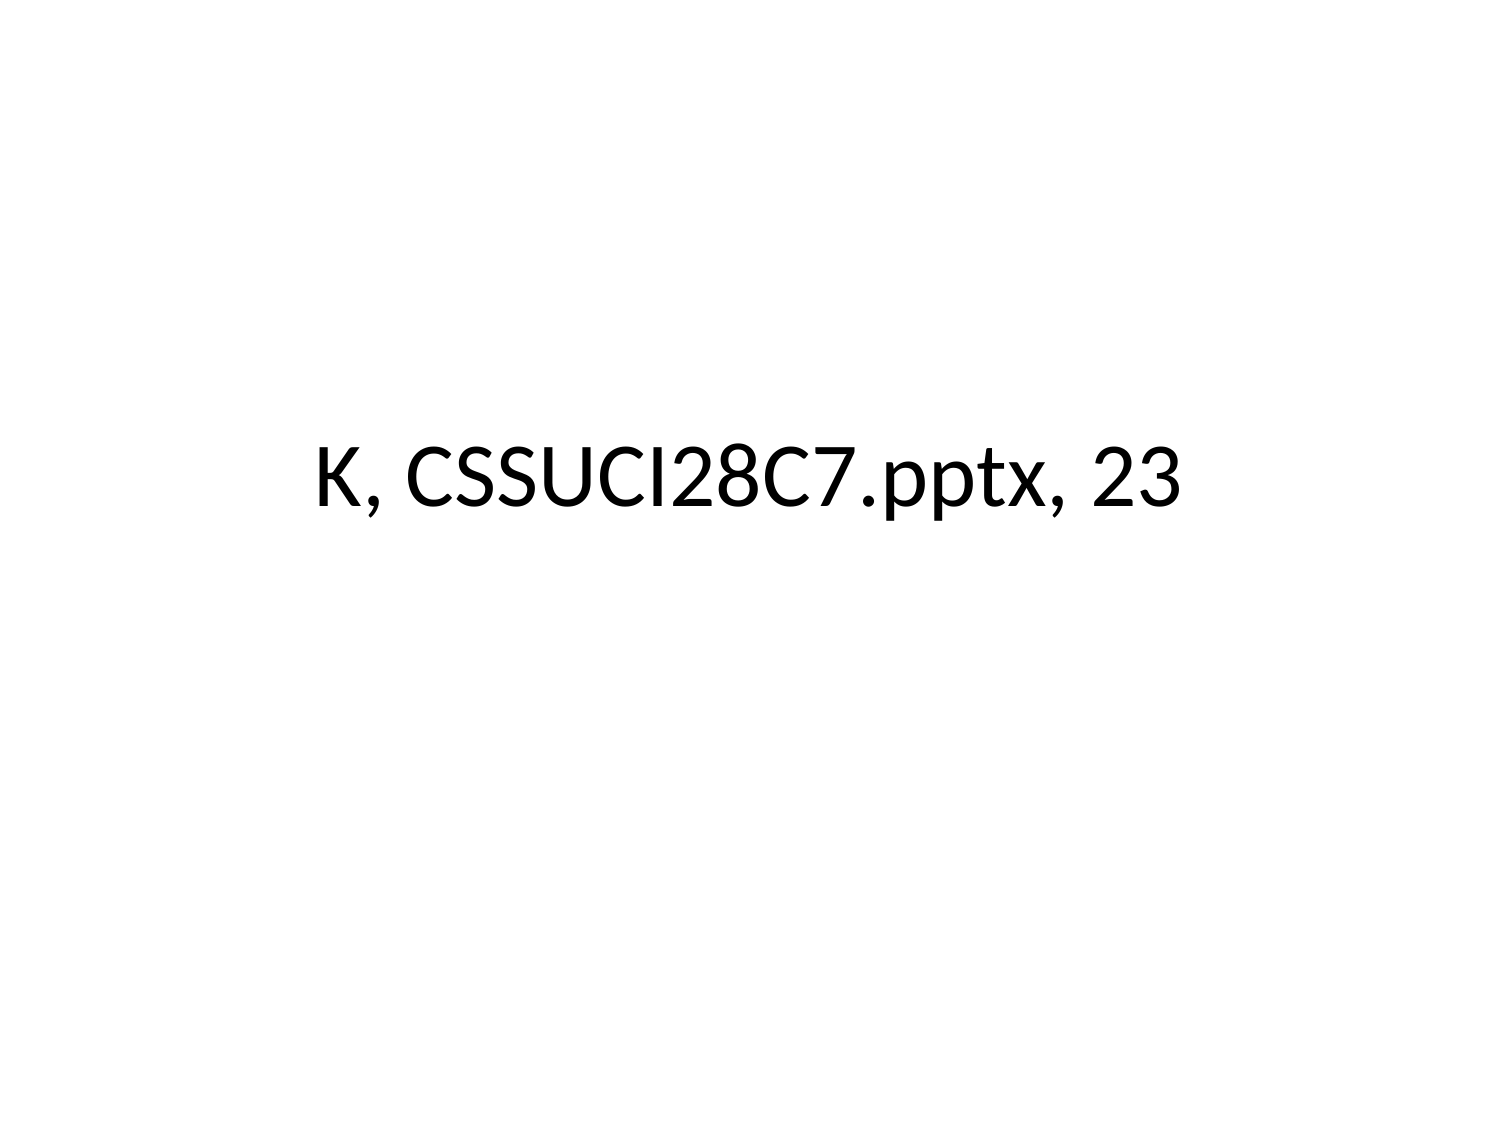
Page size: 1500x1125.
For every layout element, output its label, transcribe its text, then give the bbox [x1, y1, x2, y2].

title K, CSSUCI28C7.pptx, 23 [112, 349, 1388, 591]
